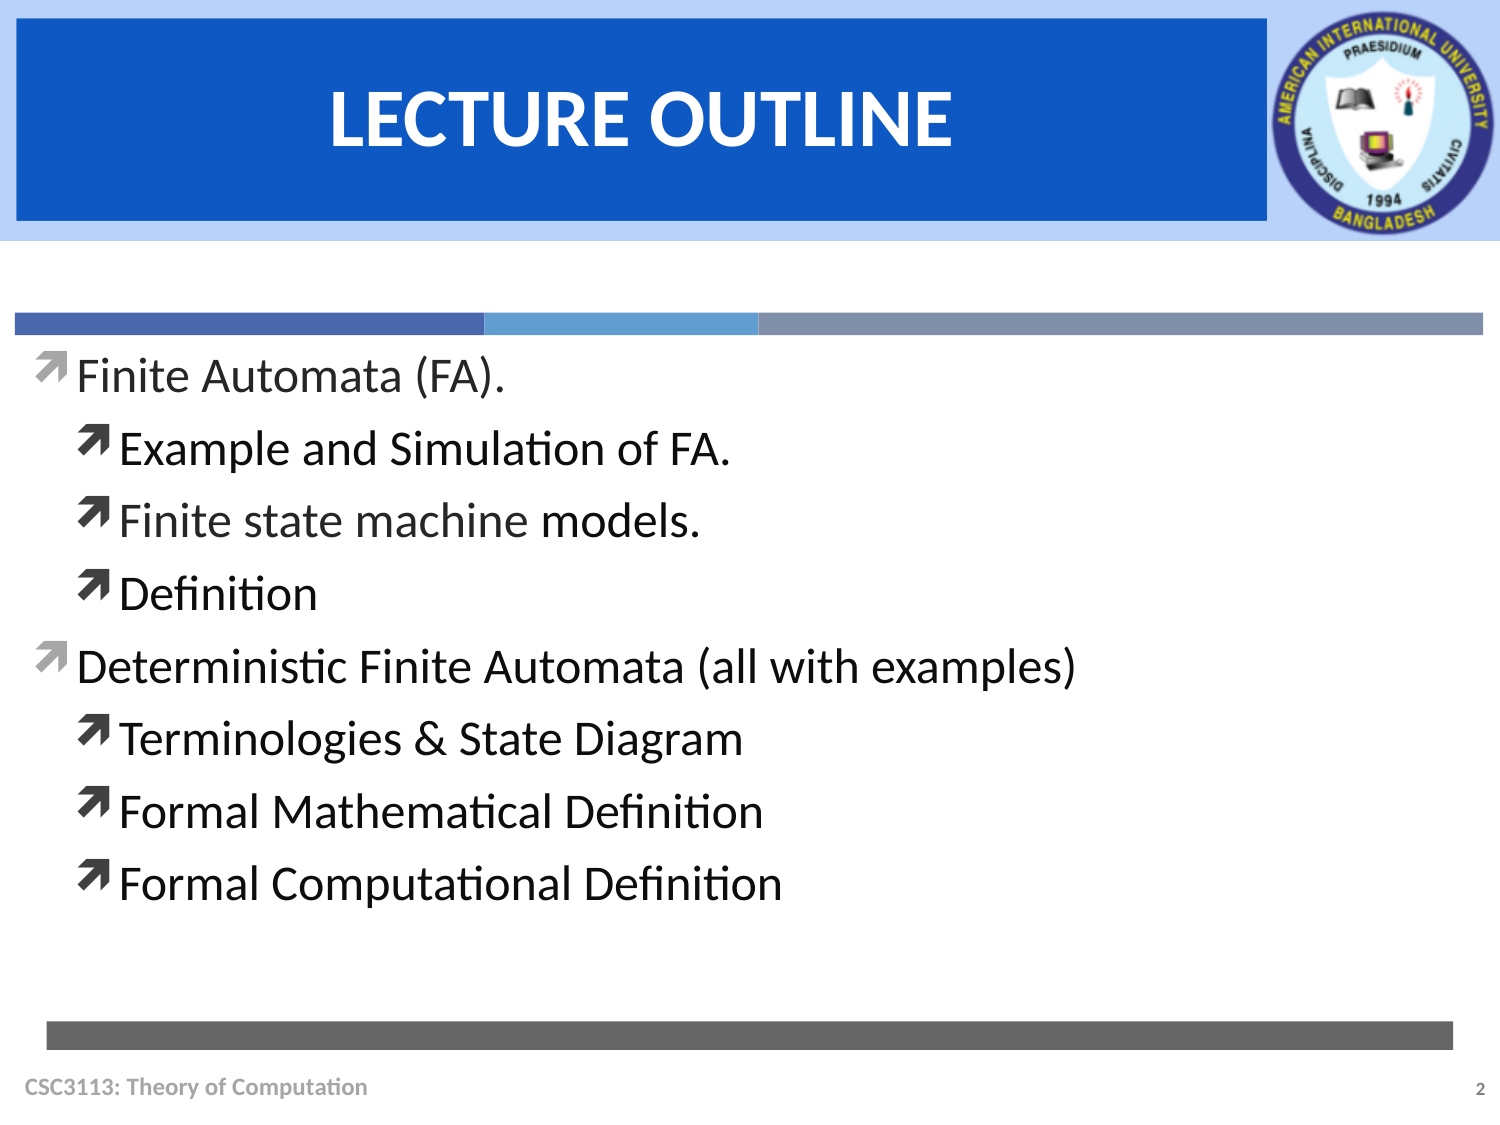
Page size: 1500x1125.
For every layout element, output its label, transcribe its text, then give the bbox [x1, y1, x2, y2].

footer CSC3113: Theory of Computation [10, 1055, 1015, 1116]
list Finite Automata (FA). Example and Simulation of FA. Finite state machine models. Definition Deterministic Finite Automata (all with examples) Terminologies & State Diagram Formal Mathematical Definition Formal Computational Definition [16, 335, 1484, 1016]
picture [1267, 6, 1500, 241]
